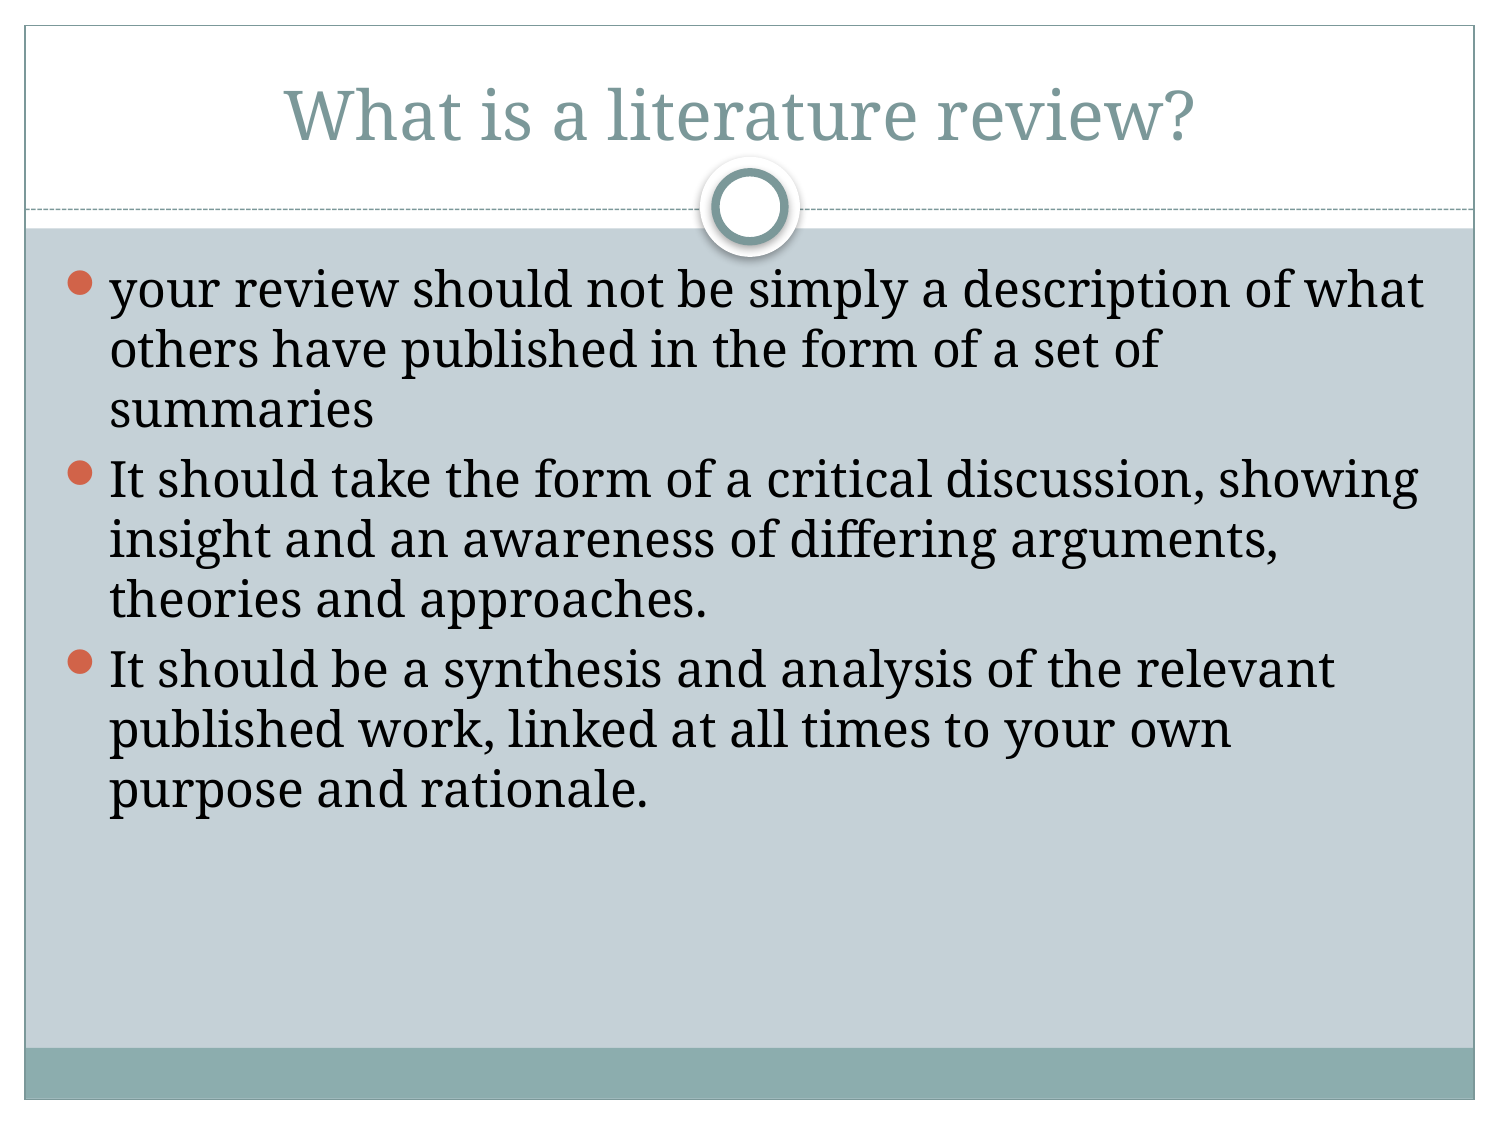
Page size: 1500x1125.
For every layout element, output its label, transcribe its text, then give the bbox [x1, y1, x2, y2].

title What is a literature review? [49, 37, 1450, 162]
list your review should not be simply a description of what others have published in the form of a set of summaries It should take the form of a critical discussion, showing insight and an awareness of differing arguments, theories and approaches. It should be a synthesis and analysis of the relevant published work, linked at all times to your own purpose and rationale. [49, 250, 1445, 1001]
